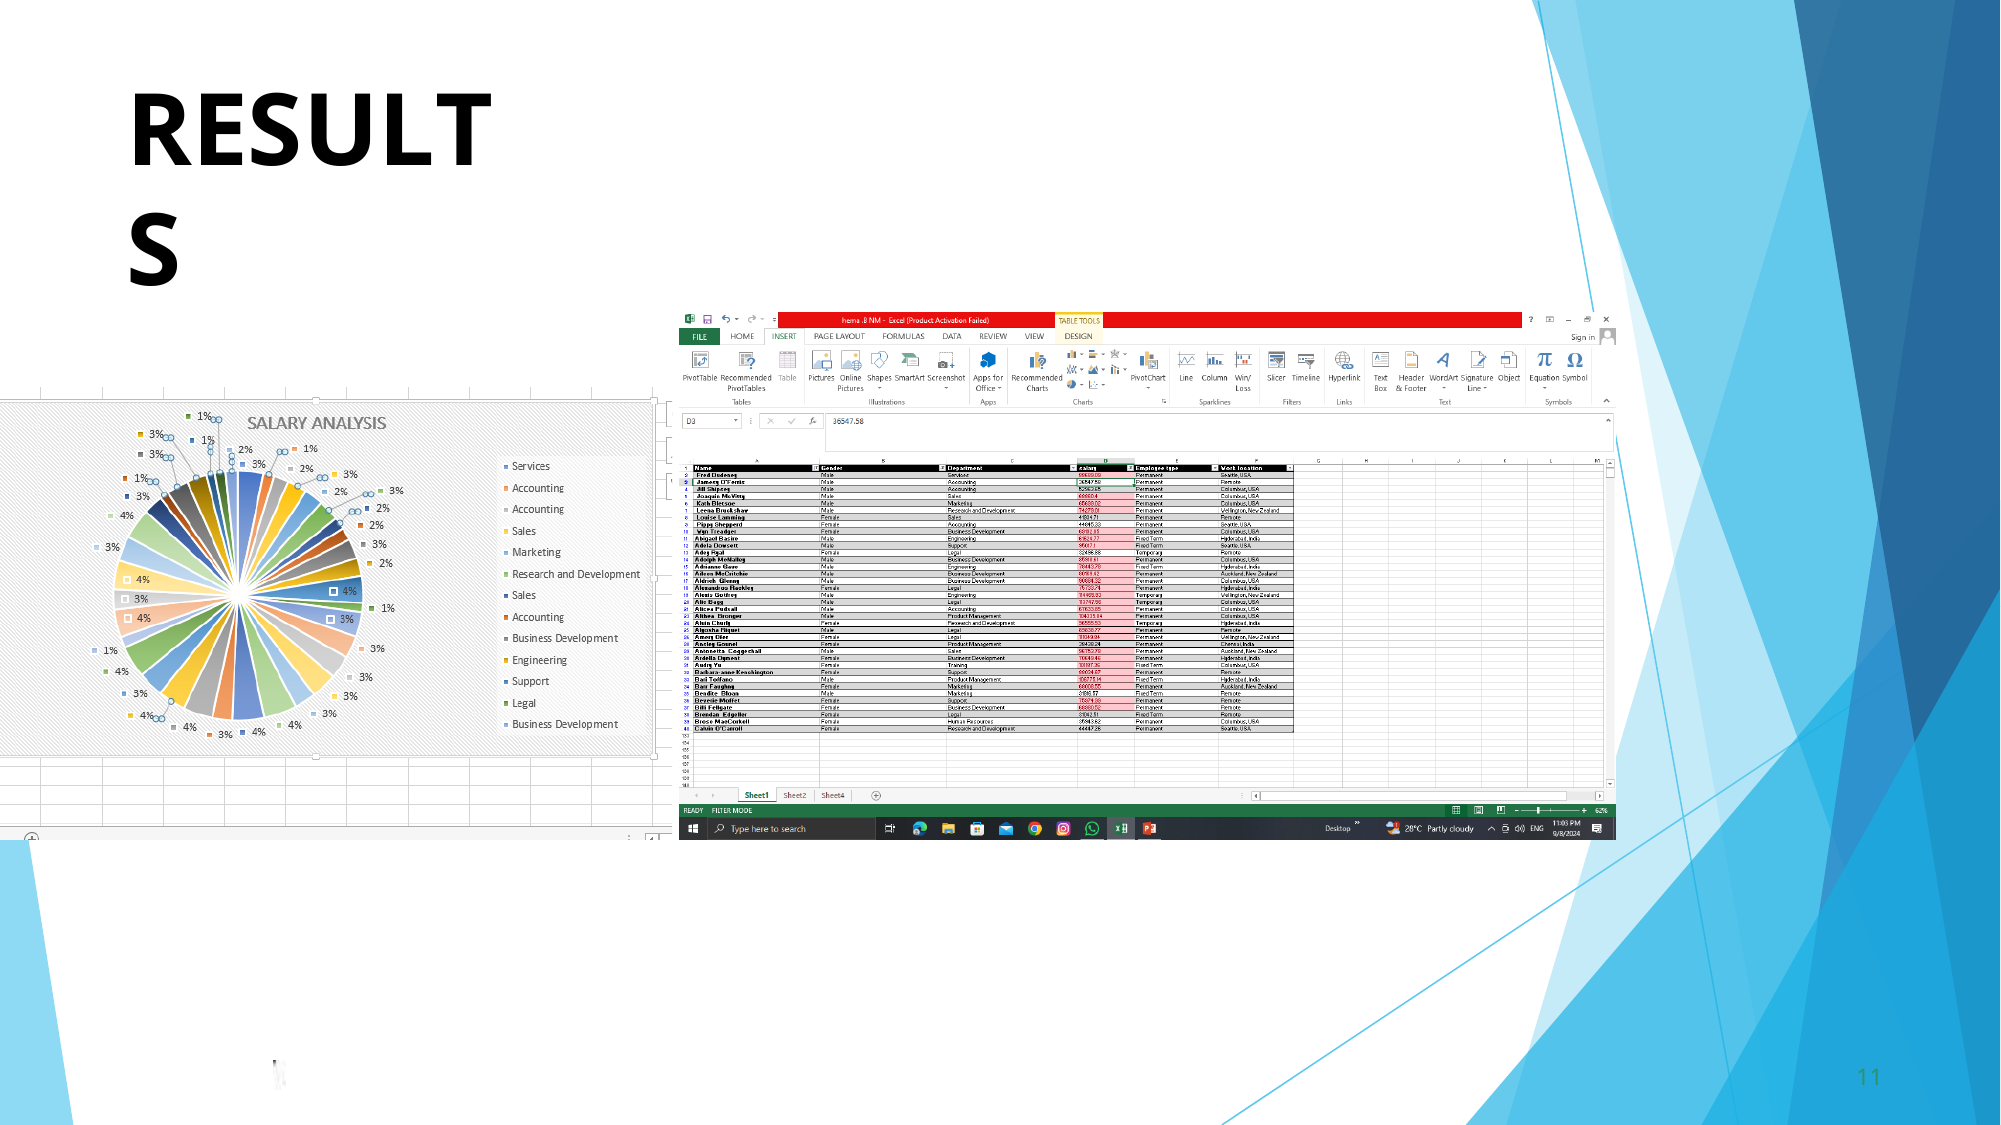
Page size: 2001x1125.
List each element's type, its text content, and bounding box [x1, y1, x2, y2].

text_box 11 [1849, 1061, 1888, 1095]
picture [273, 1060, 287, 1091]
picture [0, 387, 673, 840]
title RESULTS [123, 63, 524, 306]
picture [678, 312, 1617, 840]
